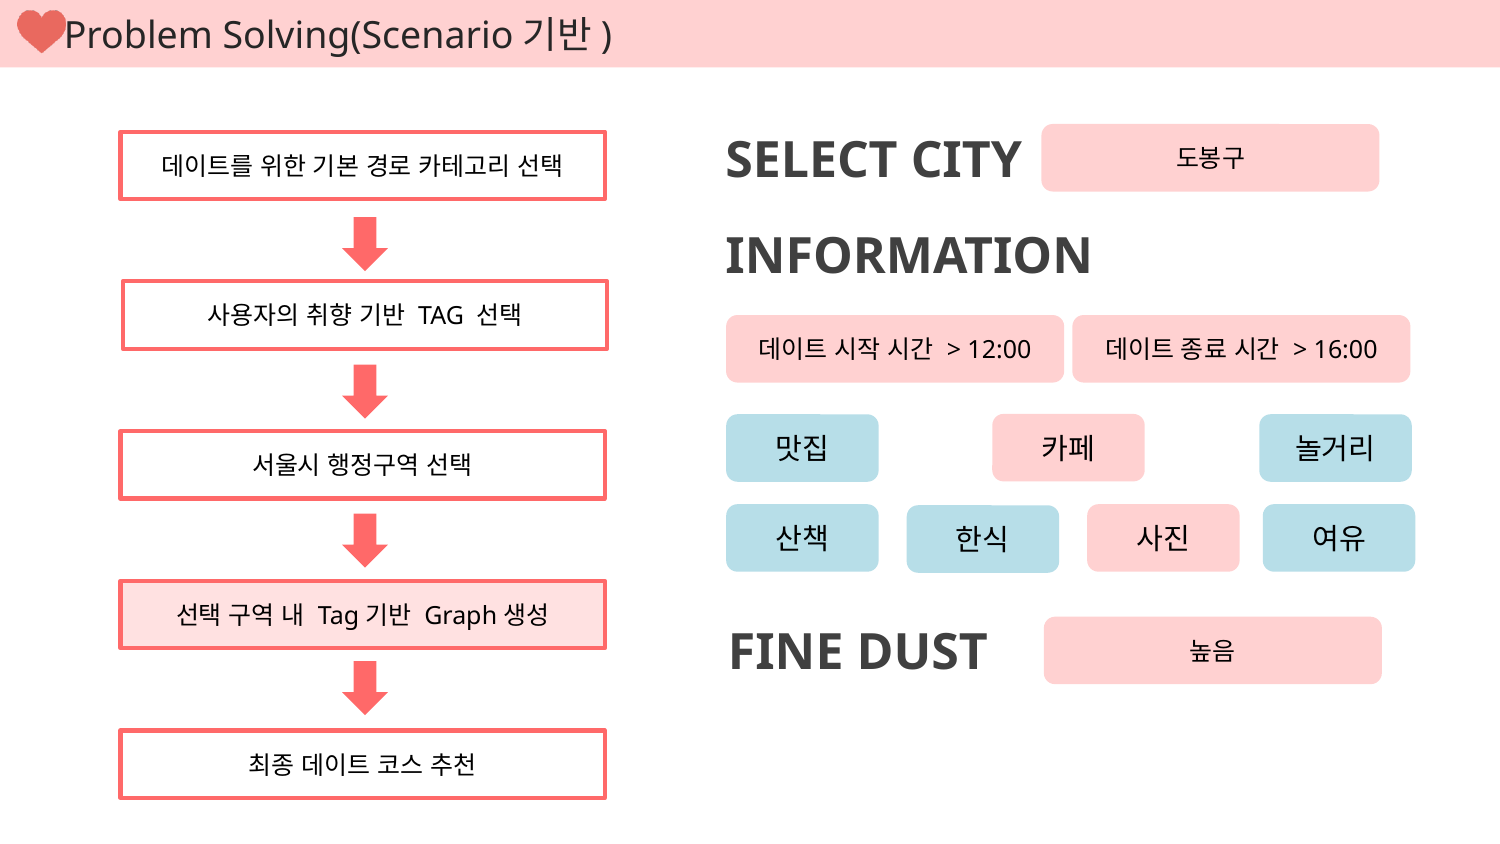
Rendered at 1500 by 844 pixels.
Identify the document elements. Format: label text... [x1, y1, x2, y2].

text_box 데이트를 위한 기본 경로 카테고리 선택 [118, 130, 607, 201]
text_box 산책 [724, 502, 881, 574]
text_box 데이트 종료 시간 > 16:00 [1070, 312, 1413, 385]
text_box 놀거리 [1257, 412, 1414, 484]
text_box 서울시 행정구역 선택 [118, 429, 607, 501]
text_box [340, 362, 390, 421]
text_box 카페 [990, 411, 1147, 484]
text_box 한식 [904, 503, 1062, 575]
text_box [712, 612, 1383, 689]
text_box 맛집 [724, 412, 881, 484]
text_box [0, 0, 1500, 70]
text_box 데이트 시작 시간 > 12:00 [723, 312, 1067, 385]
text_box 선택 구역 내 Tag기반 Graph생성 [118, 579, 607, 650]
text_box 최종 데이트 코스 추천 [118, 728, 607, 800]
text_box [17, 3, 616, 65]
text_box 사진 [1085, 502, 1242, 574]
text_box 여유 [1260, 502, 1418, 574]
text_box [340, 215, 390, 274]
text_box [340, 511, 390, 570]
text_box 사용자의 취향 기반 TAG 선택 [121, 279, 609, 351]
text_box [710, 119, 1380, 196]
text_box [340, 659, 390, 718]
text_box INFORMATION [710, 216, 1116, 291]
